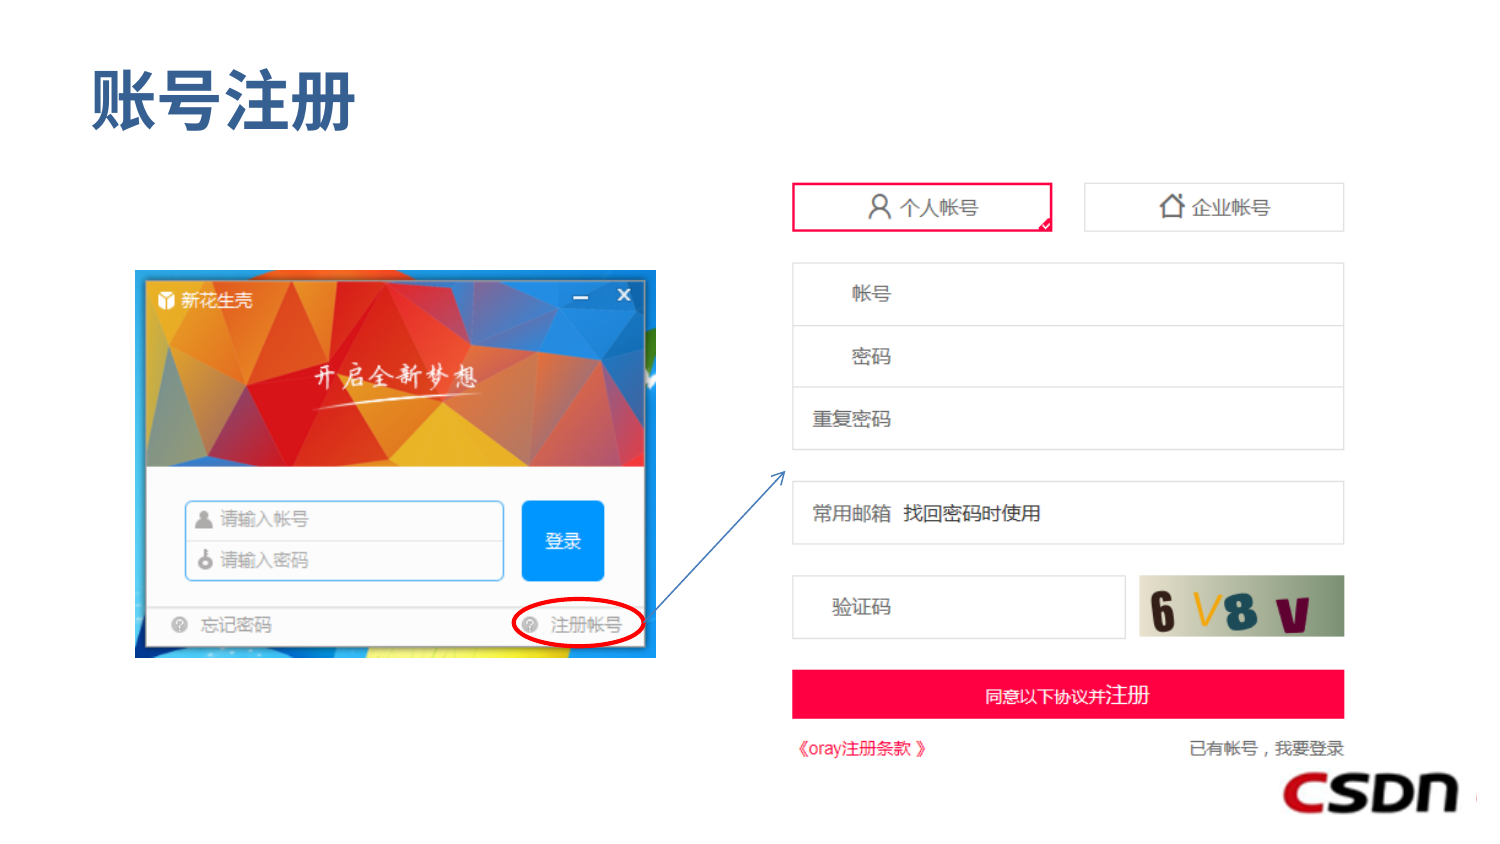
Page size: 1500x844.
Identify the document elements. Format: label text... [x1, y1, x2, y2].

title 账号注册 [75, 45, 1425, 153]
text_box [135, 173, 1353, 768]
picture [1257, 740, 1477, 824]
